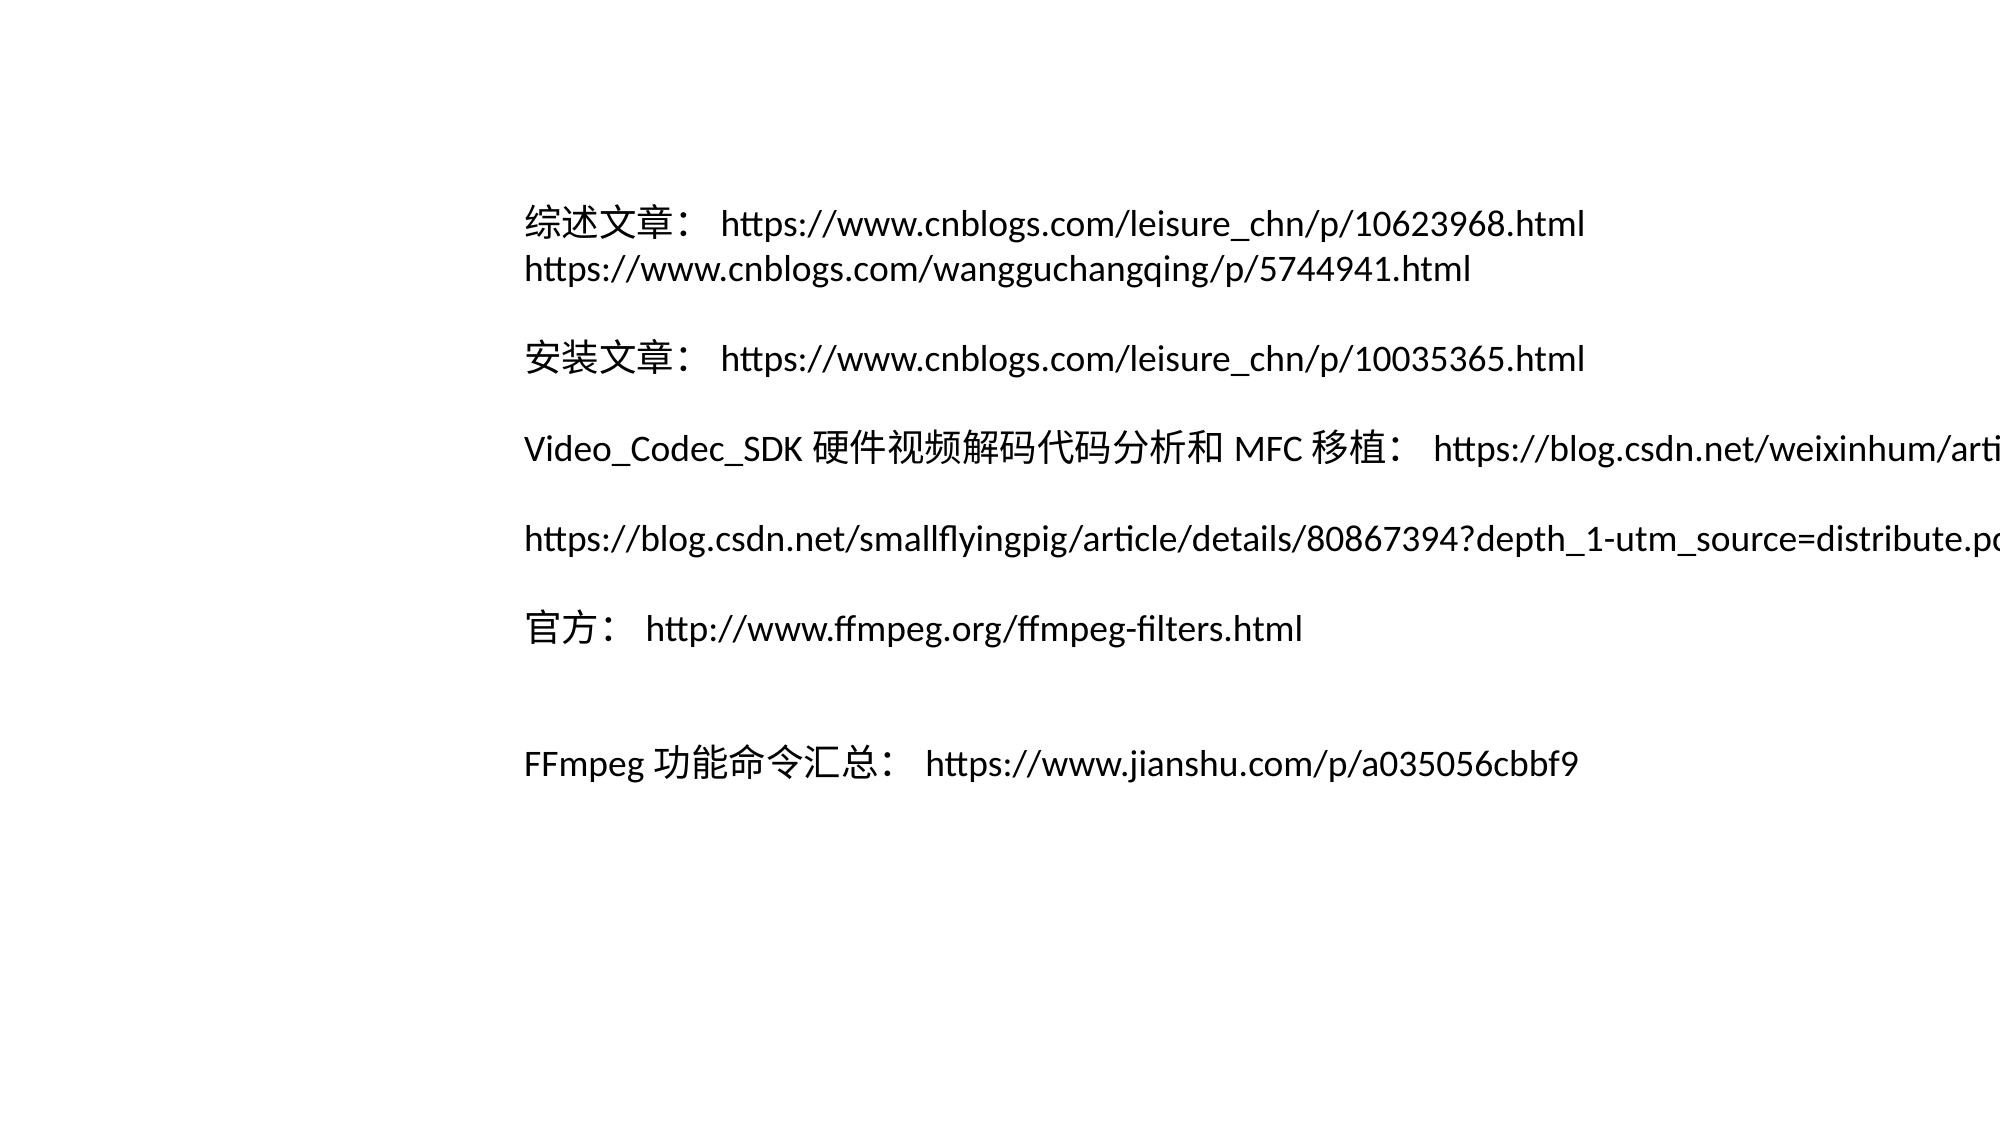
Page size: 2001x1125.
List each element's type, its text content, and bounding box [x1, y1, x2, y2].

text_box 综述文章：https://www.cnblogs.com/leisure_chn/p/10623968.html https://www.cnblogs.com/wangguchangqing/p/5744941.html 安装文章：https://www.cnblogs.com/leisure_chn/p/10035365.html Video_Codec_SDK硬件视频解码代码分析和MFC移植：https://blog.csdn.net/weixinhum/article/details/95479565 https://blog.csdn.net/smallflyingpig/article/details/80867394?depth_1-utm_source=distribute.pc_relevant.none-task&utm_source=distribute.pc_relevant.none-task 官方：http://www.ffmpeg.org/ffmpeg-filters.html FFmpeg功能命令汇总：https://www.jianshu.com/p/a035056cbbf9 [509, 191, 2000, 836]
